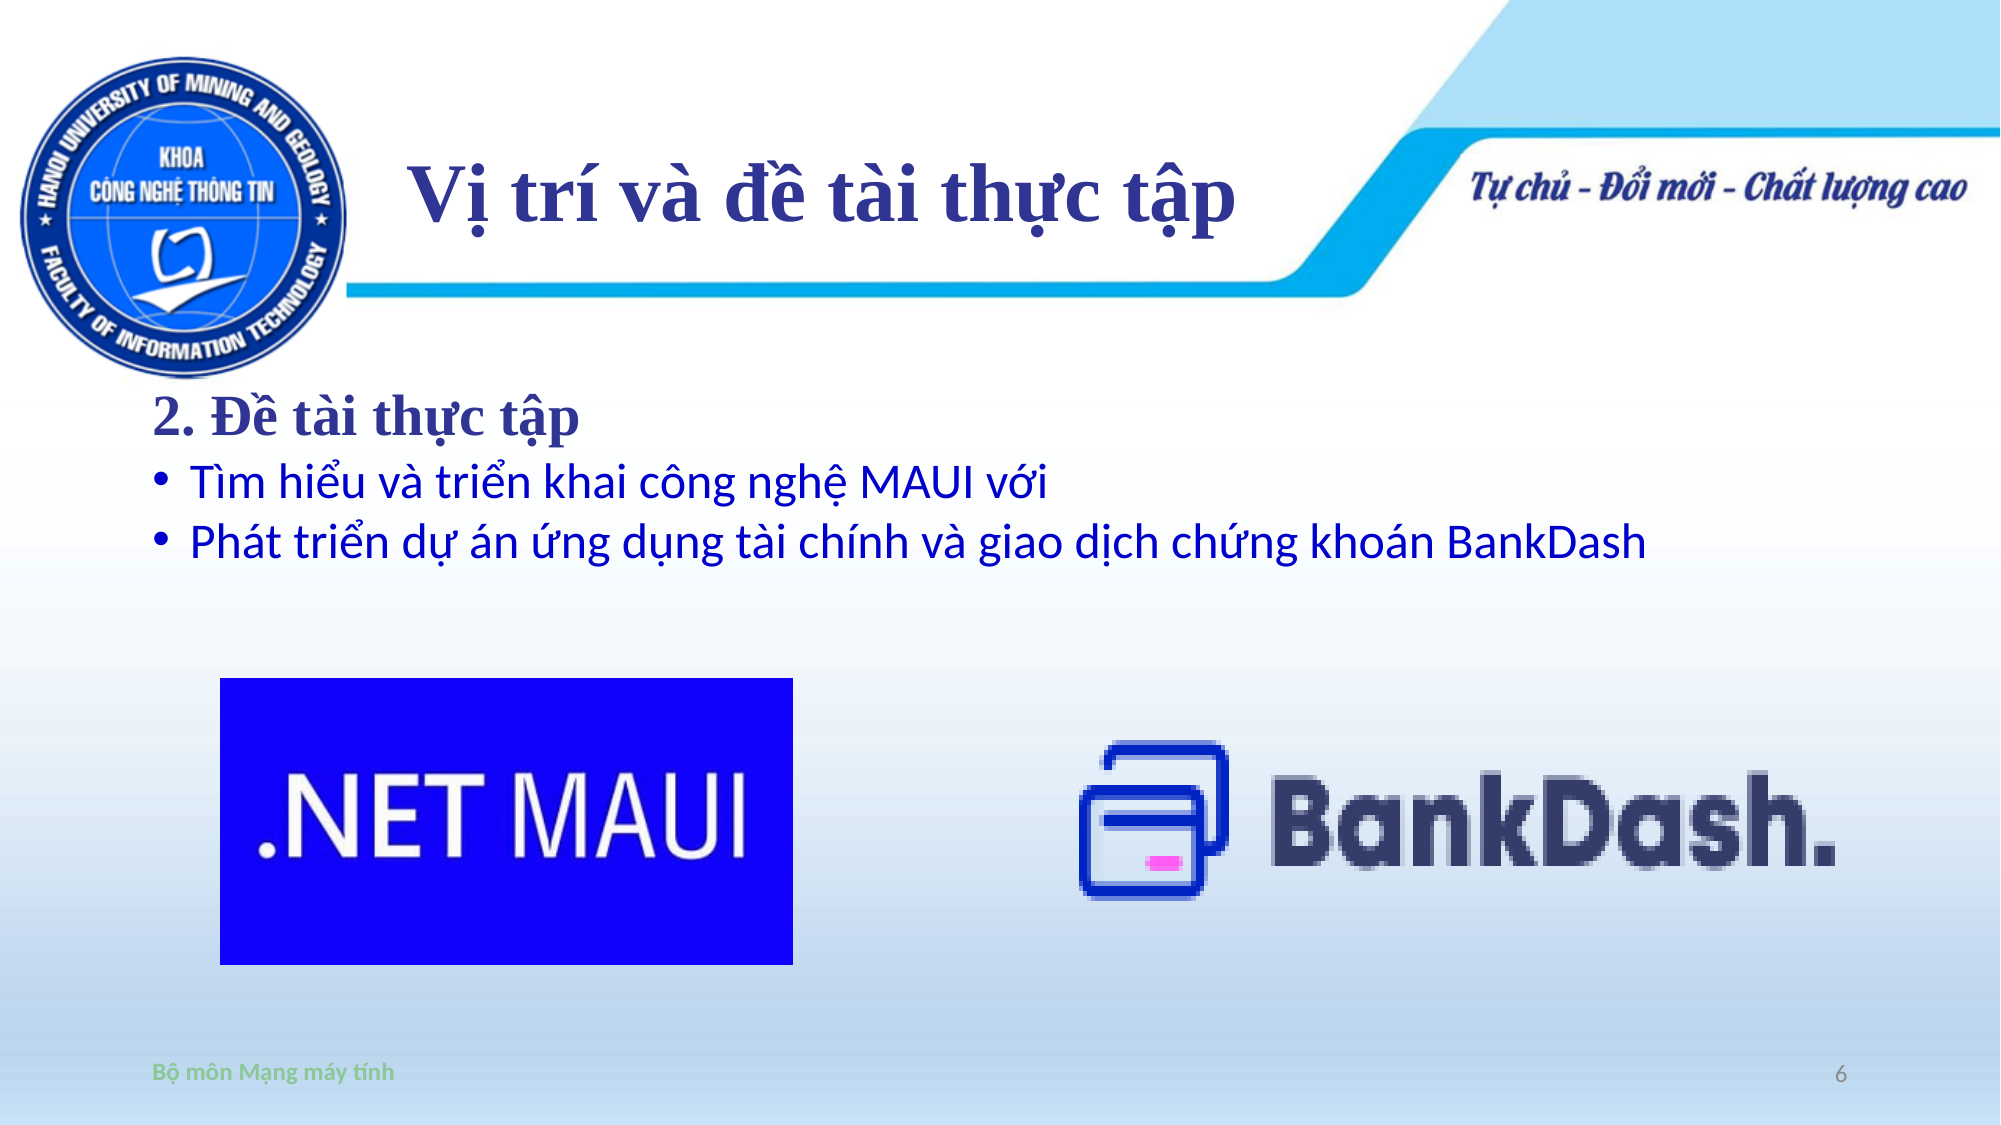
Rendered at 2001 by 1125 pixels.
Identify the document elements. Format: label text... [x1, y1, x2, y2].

slide_number 6 [1412, 1042, 1863, 1103]
list 2. Đề tài thực tập Tìm hiểu và triển khai công nghệ MAUI với Phát triển dự án ứng dụng tài chính và giao dịch chứng khoán BankDash [137, 377, 1920, 697]
title Vị trí và đề tài thực tập [391, 111, 1367, 278]
slide_number Bộ môn Mạng máy tính [137, 1040, 588, 1100]
picture [0, 0, 2001, 1125]
